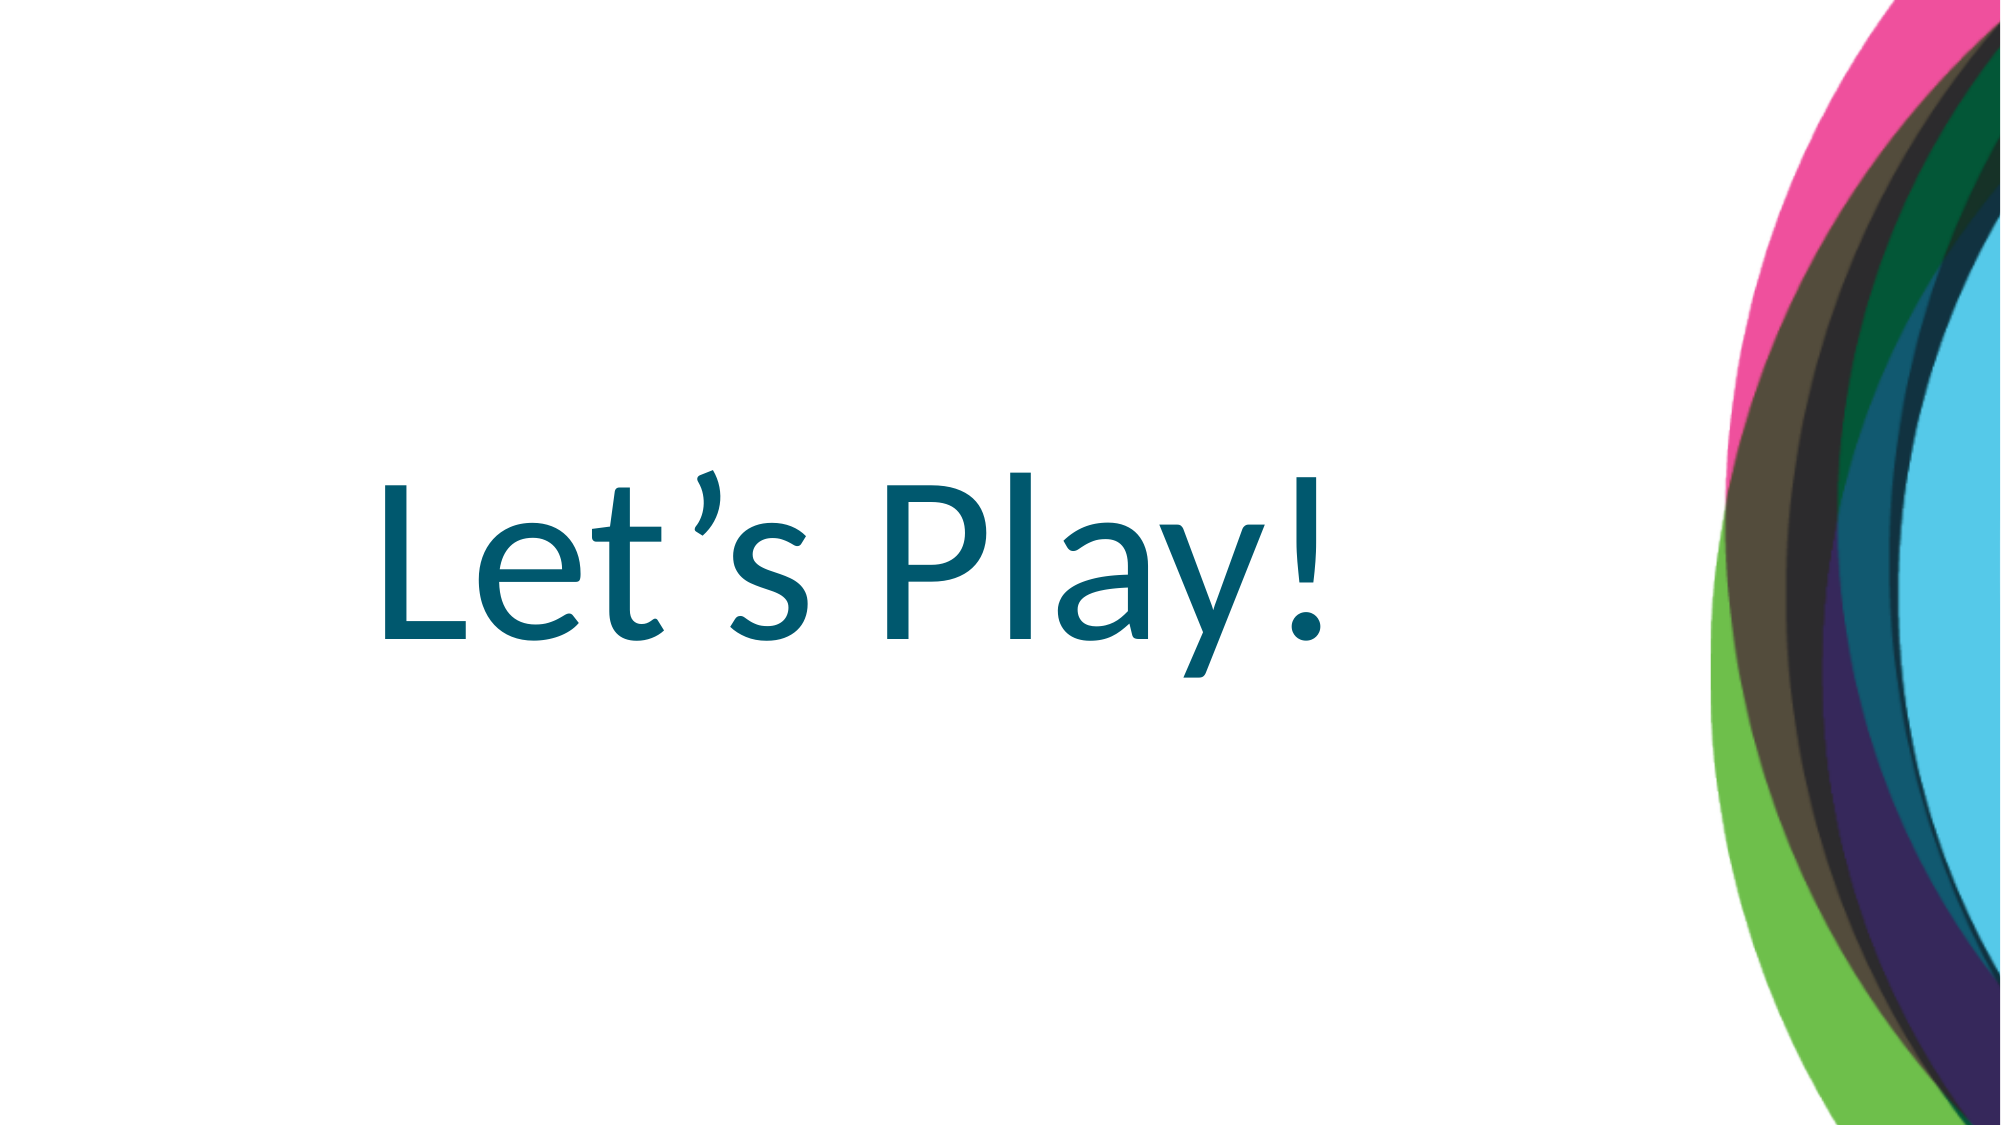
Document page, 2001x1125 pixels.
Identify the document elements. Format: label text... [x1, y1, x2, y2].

picture [1711, 0, 2001, 1125]
list Let’s Play! [66, 424, 1650, 1065]
